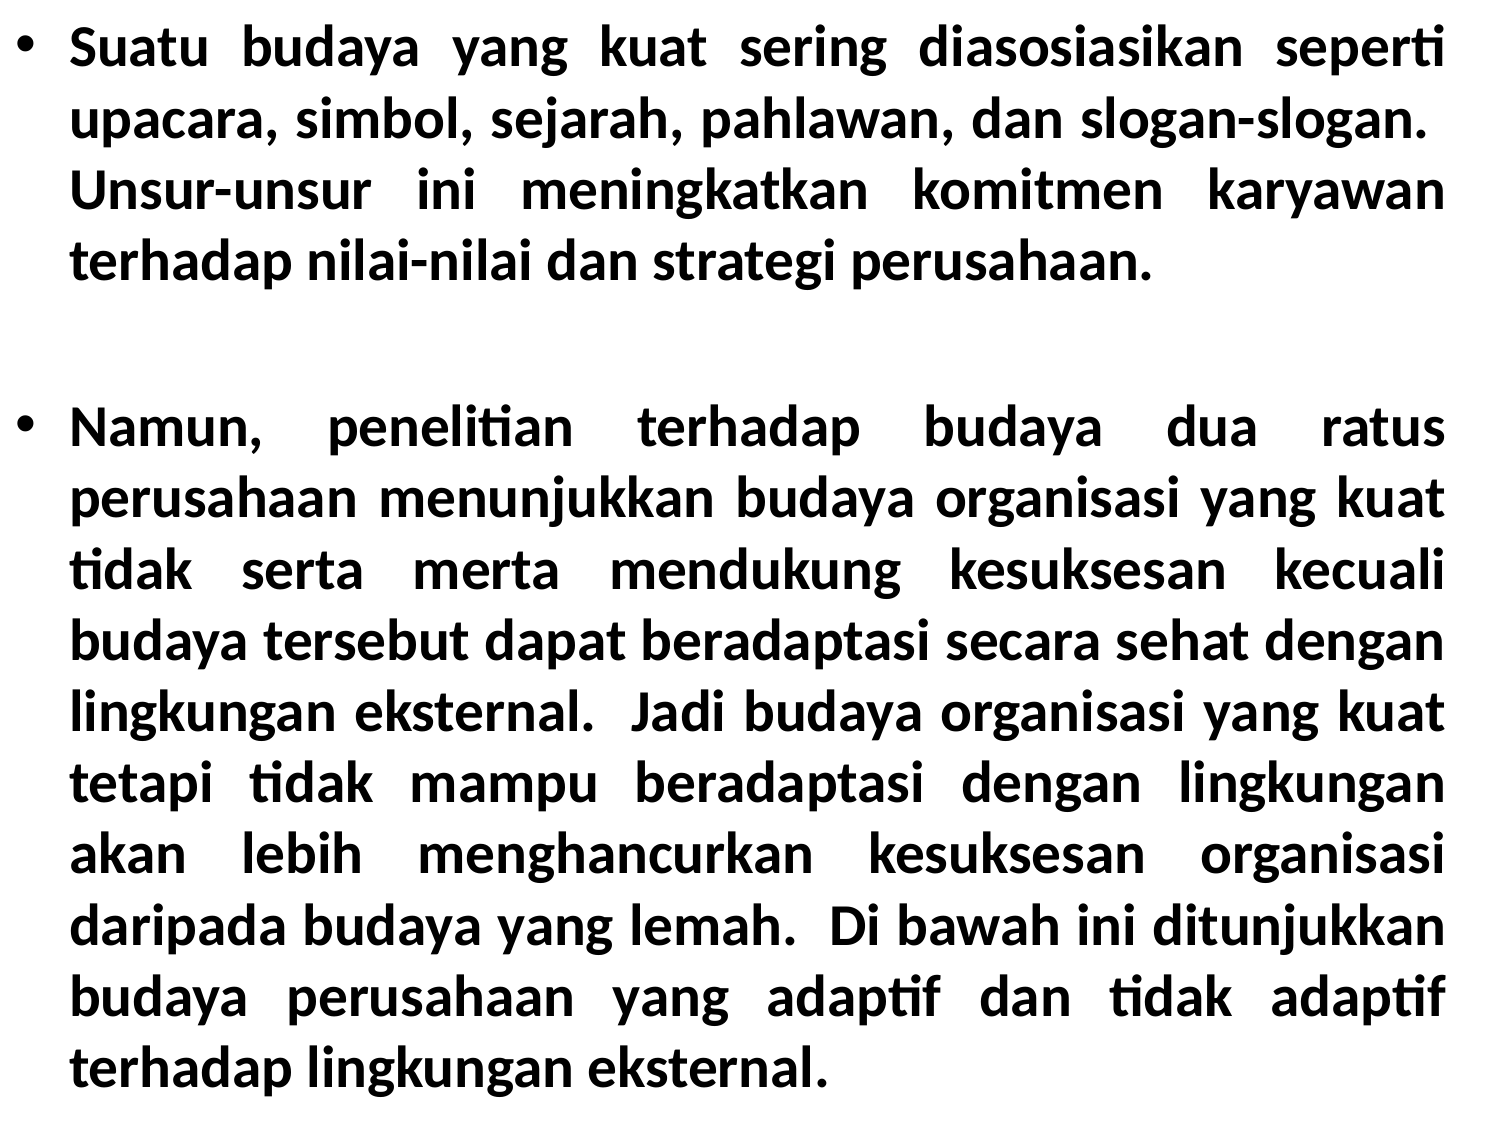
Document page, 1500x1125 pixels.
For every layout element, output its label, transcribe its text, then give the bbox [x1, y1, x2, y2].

list Suatu budaya yang kuat sering diasosiasikan seperti upacara, simbol, sejarah, pahlawan, dan slogan-slogan. Unsur-unsur ini meningkatkan komitmen karyawan terhadap nilai-nilai dan strategi perusahaan. Namun, penelitian terhadap budaya dua ratus perusahaan menunjukkan budaya organisasi yang kuat tidak serta merta mendukung kesuksesan kecuali budaya tersebut dapat beradaptasi secara sehat dengan lingkungan eksternal. Jadi budaya organisasi yang kuat tetapi tidak mampu beradaptasi dengan lingkungan akan lebih menghancurkan kesuksesan organisasi daripada budaya yang lemah. Di bawah ini ditunjukkan budaya perusahaan yang adaptif dan tidak adaptif terhadap lingkungan eksternal. [0, 0, 1463, 1125]
